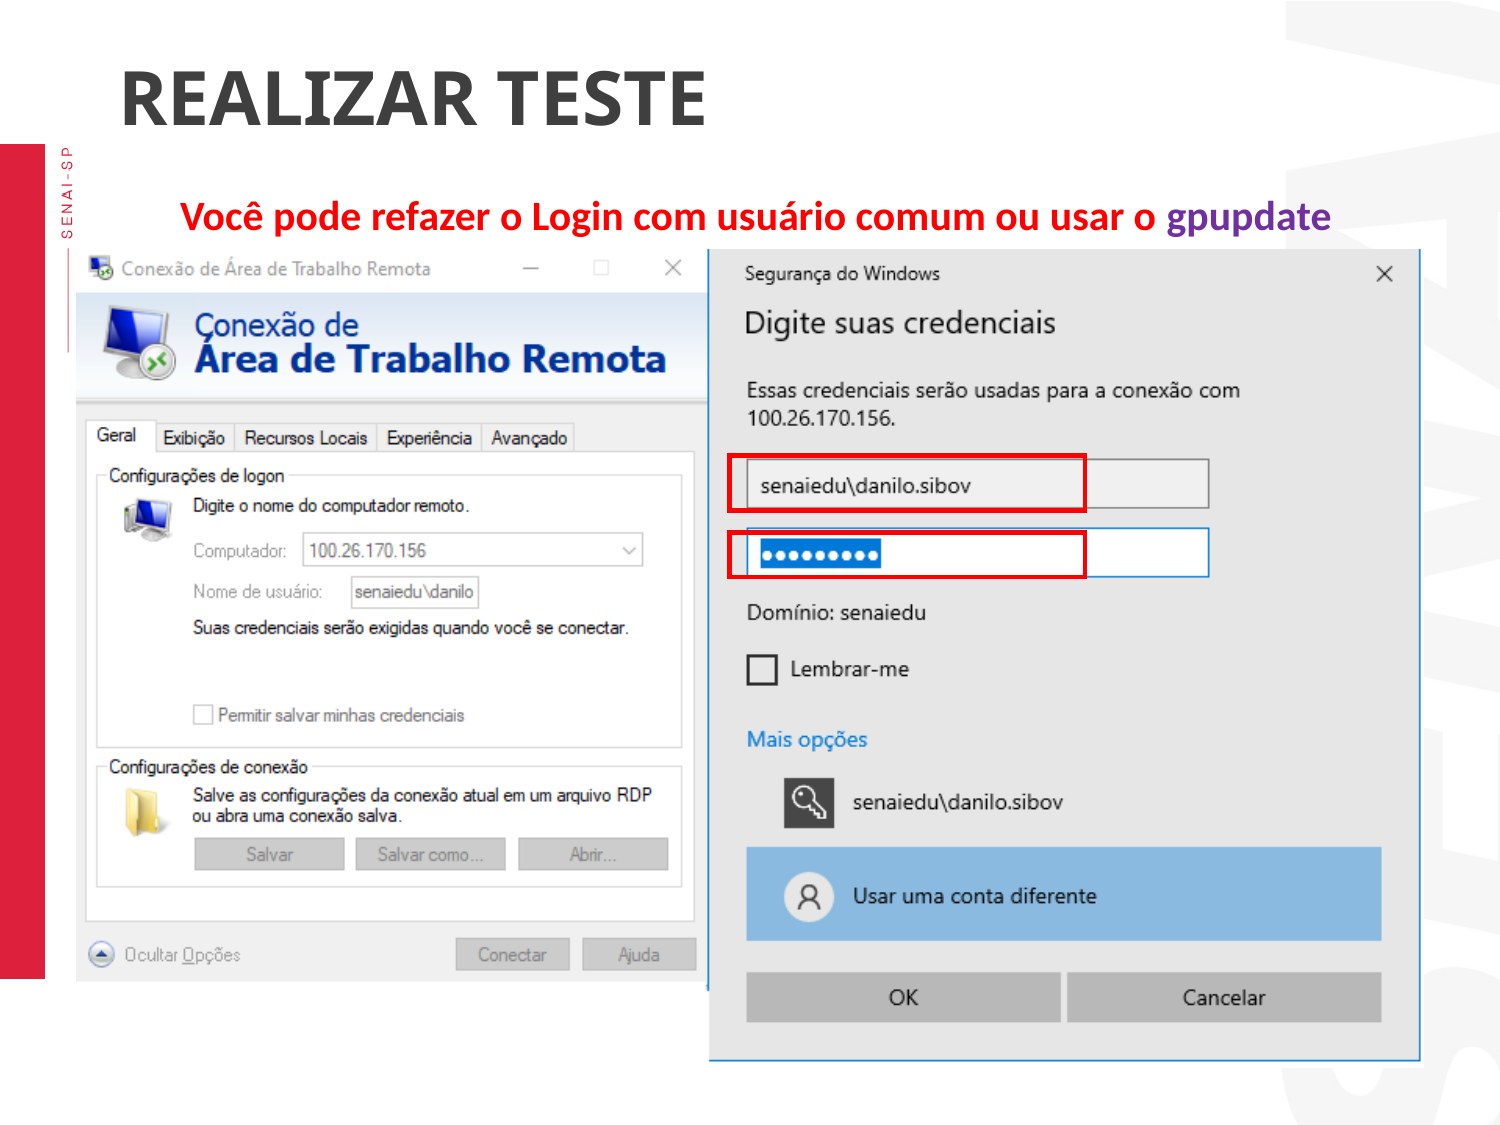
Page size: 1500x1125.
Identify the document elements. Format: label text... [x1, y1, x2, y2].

list REALIZAR TESTE [103, 59, 1288, 153]
picture [0, 0, 1500, 1125]
text_box Você pode refazer o Login com usuário comum ou usar o gpupdate [165, 181, 1347, 247]
